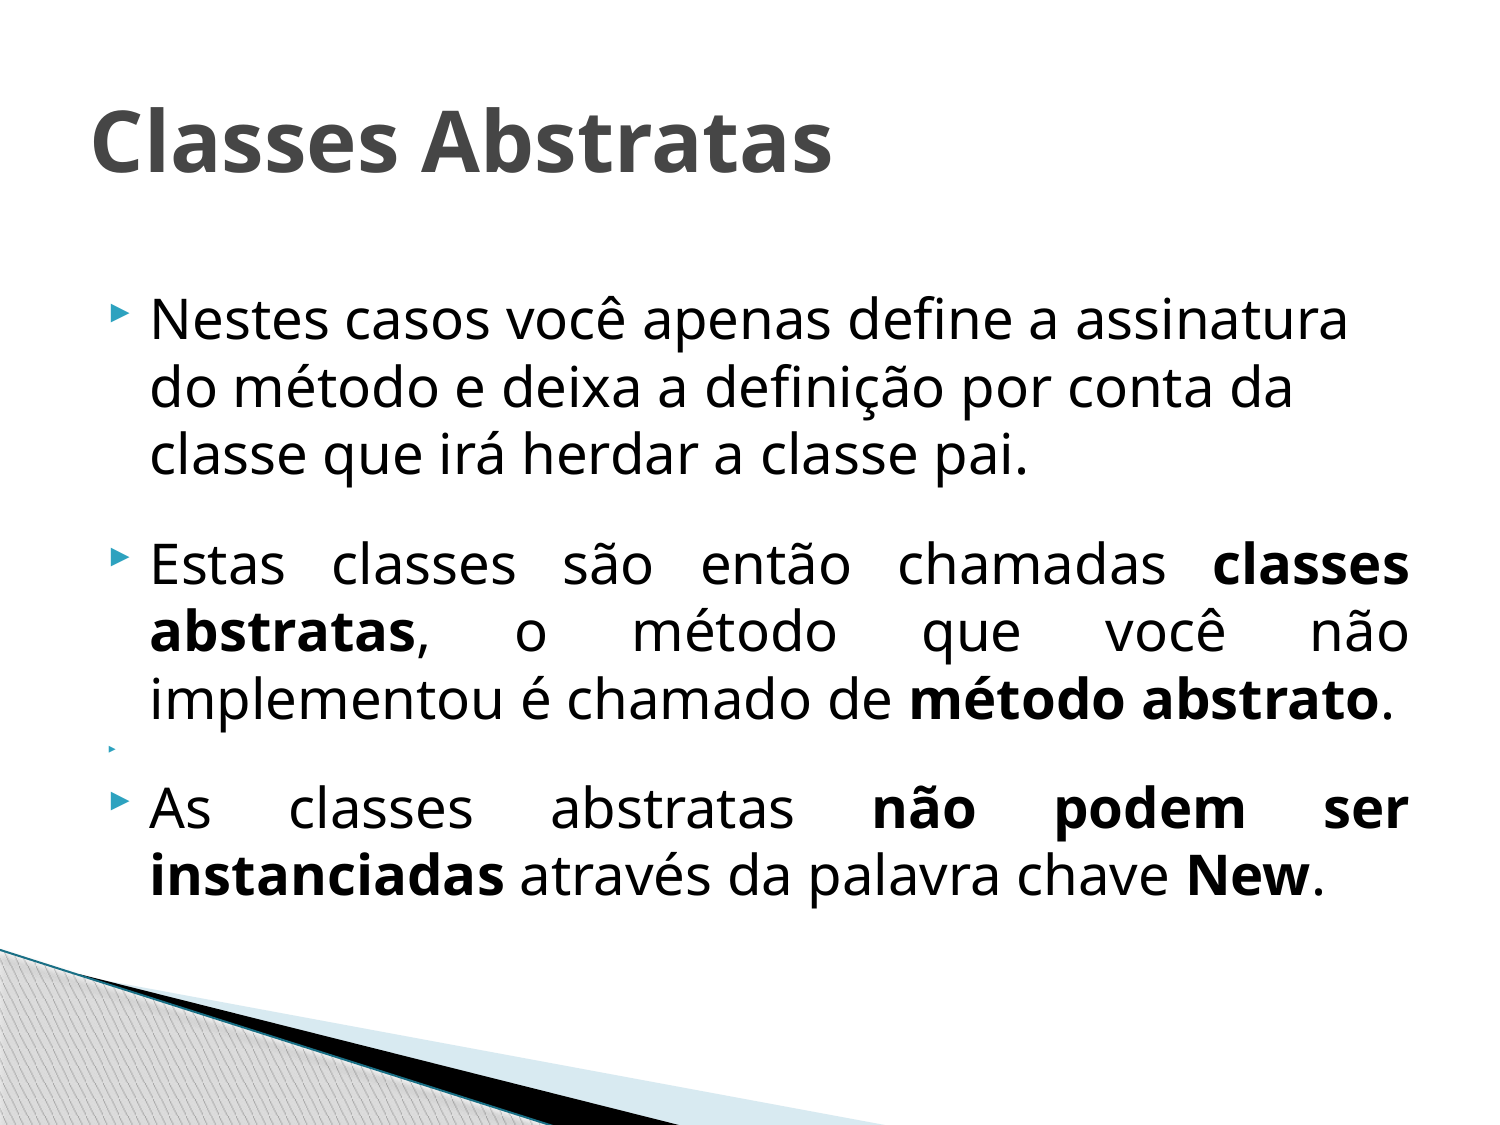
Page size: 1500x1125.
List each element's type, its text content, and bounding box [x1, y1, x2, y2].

title Classes Abstratas [75, 45, 1425, 233]
list Nestes casos você apenas define a assinatura do método e deixa a definição por conta da classe que irá herdar a classe pai. Estas classes são então chamadas classes abstratas, o método que você não implementou é chamado de método abstrato. As classes abstratas não podem ser instanciadas através da palavra chave New. [75, 243, 1425, 986]
